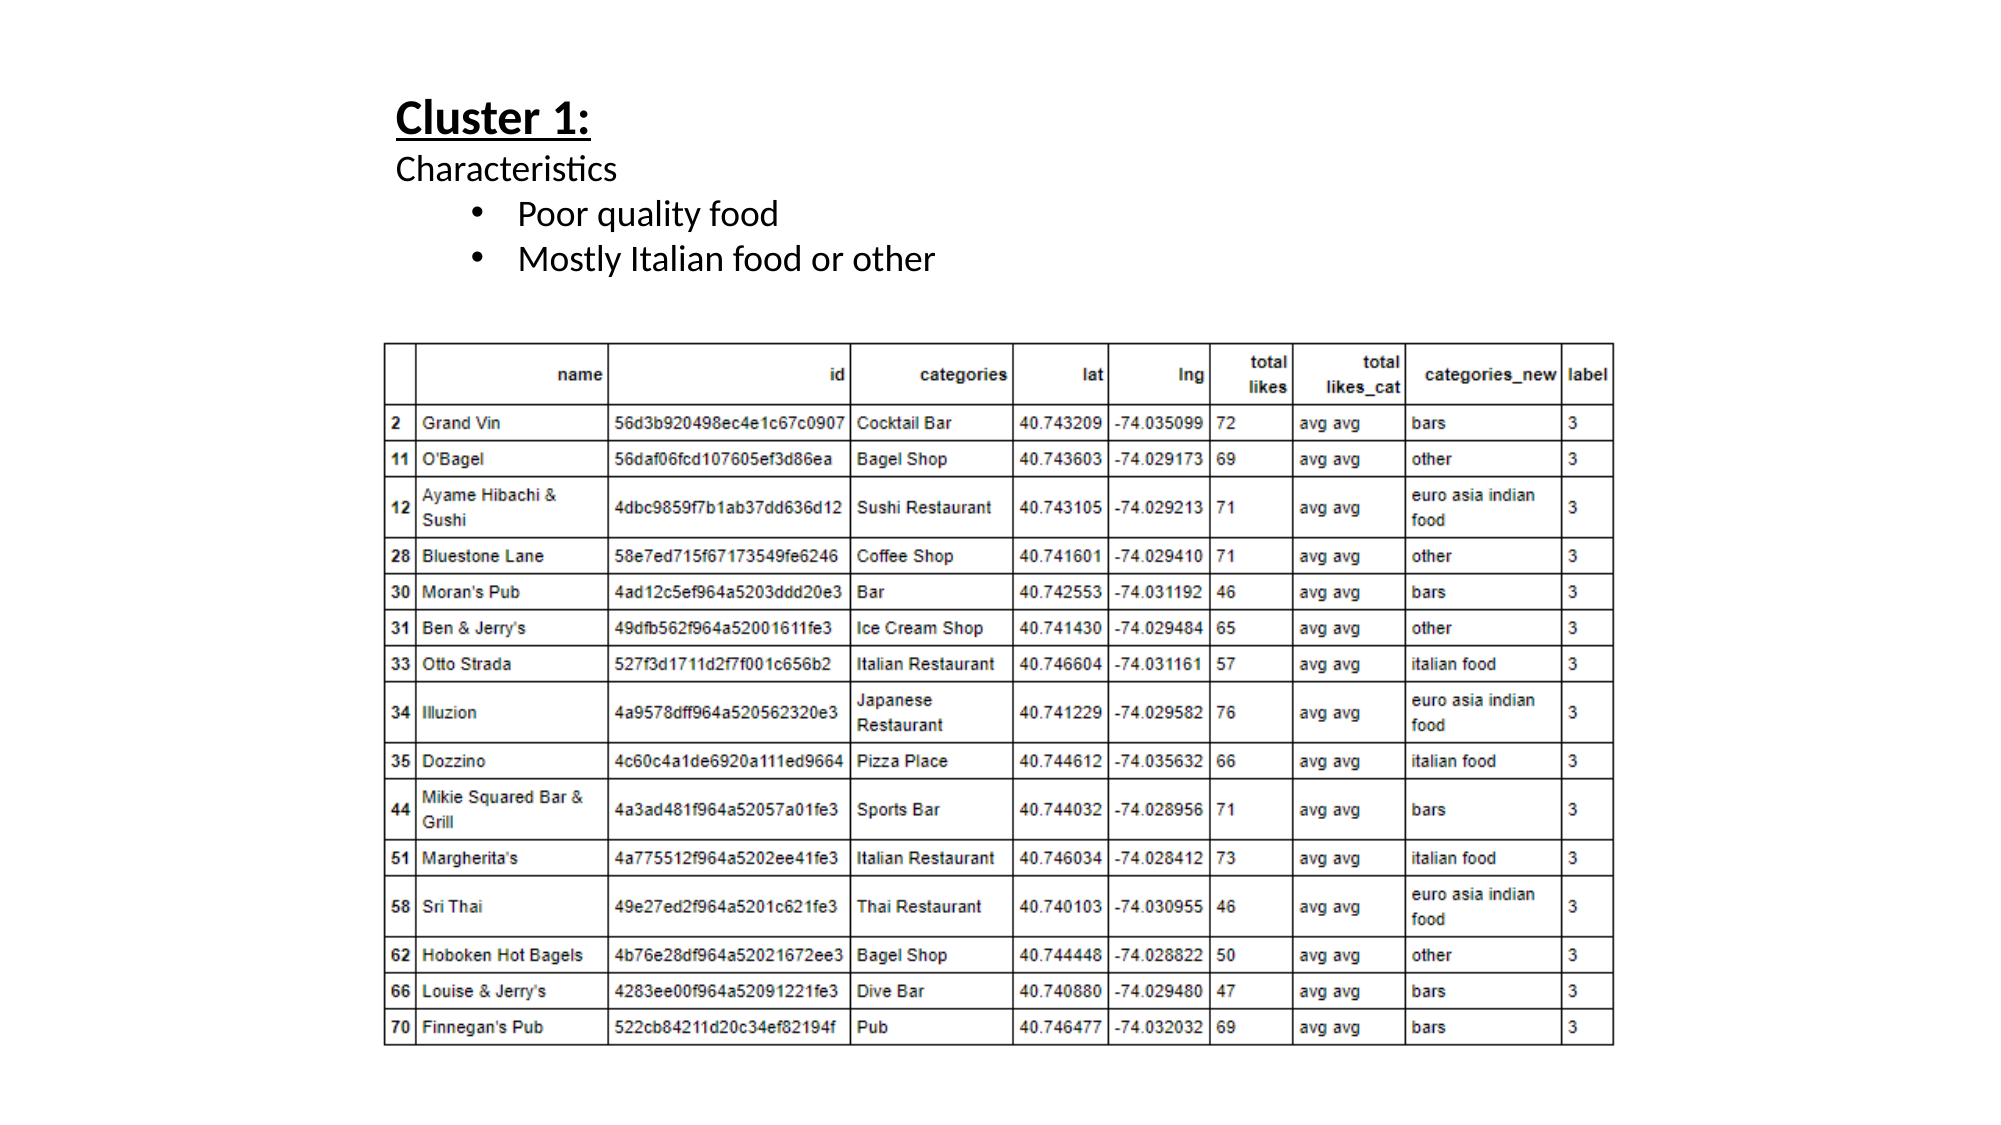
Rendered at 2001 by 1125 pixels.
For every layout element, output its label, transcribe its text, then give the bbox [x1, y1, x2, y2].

picture [381, 340, 1619, 1049]
text_box Cluster 1: Characteristics Poor quality food Mostly Italian food or other [381, 76, 1382, 287]
